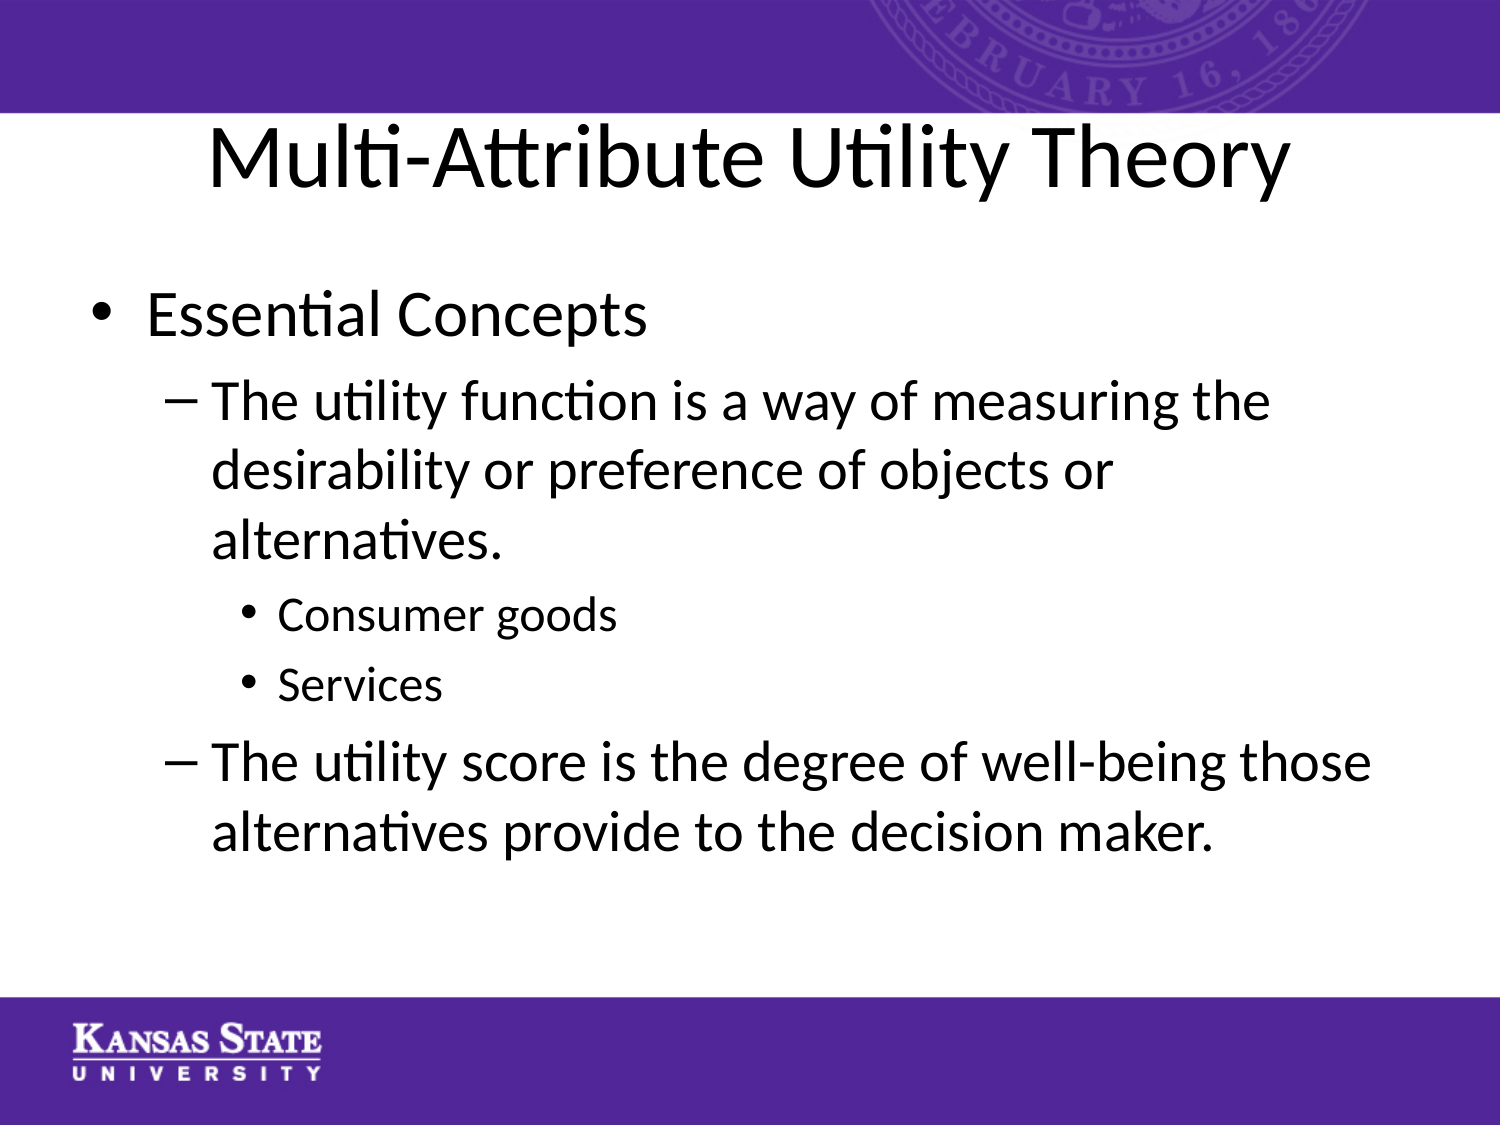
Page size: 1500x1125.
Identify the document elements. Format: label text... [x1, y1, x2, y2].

list Essential Concepts The utility function is a way of measuring the desirability or preference of objects or alternatives. Consumer goods Services The utility score is the degree of well-being those alternatives provide to the decision maker. [75, 262, 1425, 1005]
title Multi-Attribute Utility Theory [75, 57, 1425, 245]
picture [0, 0, 1500, 1125]
